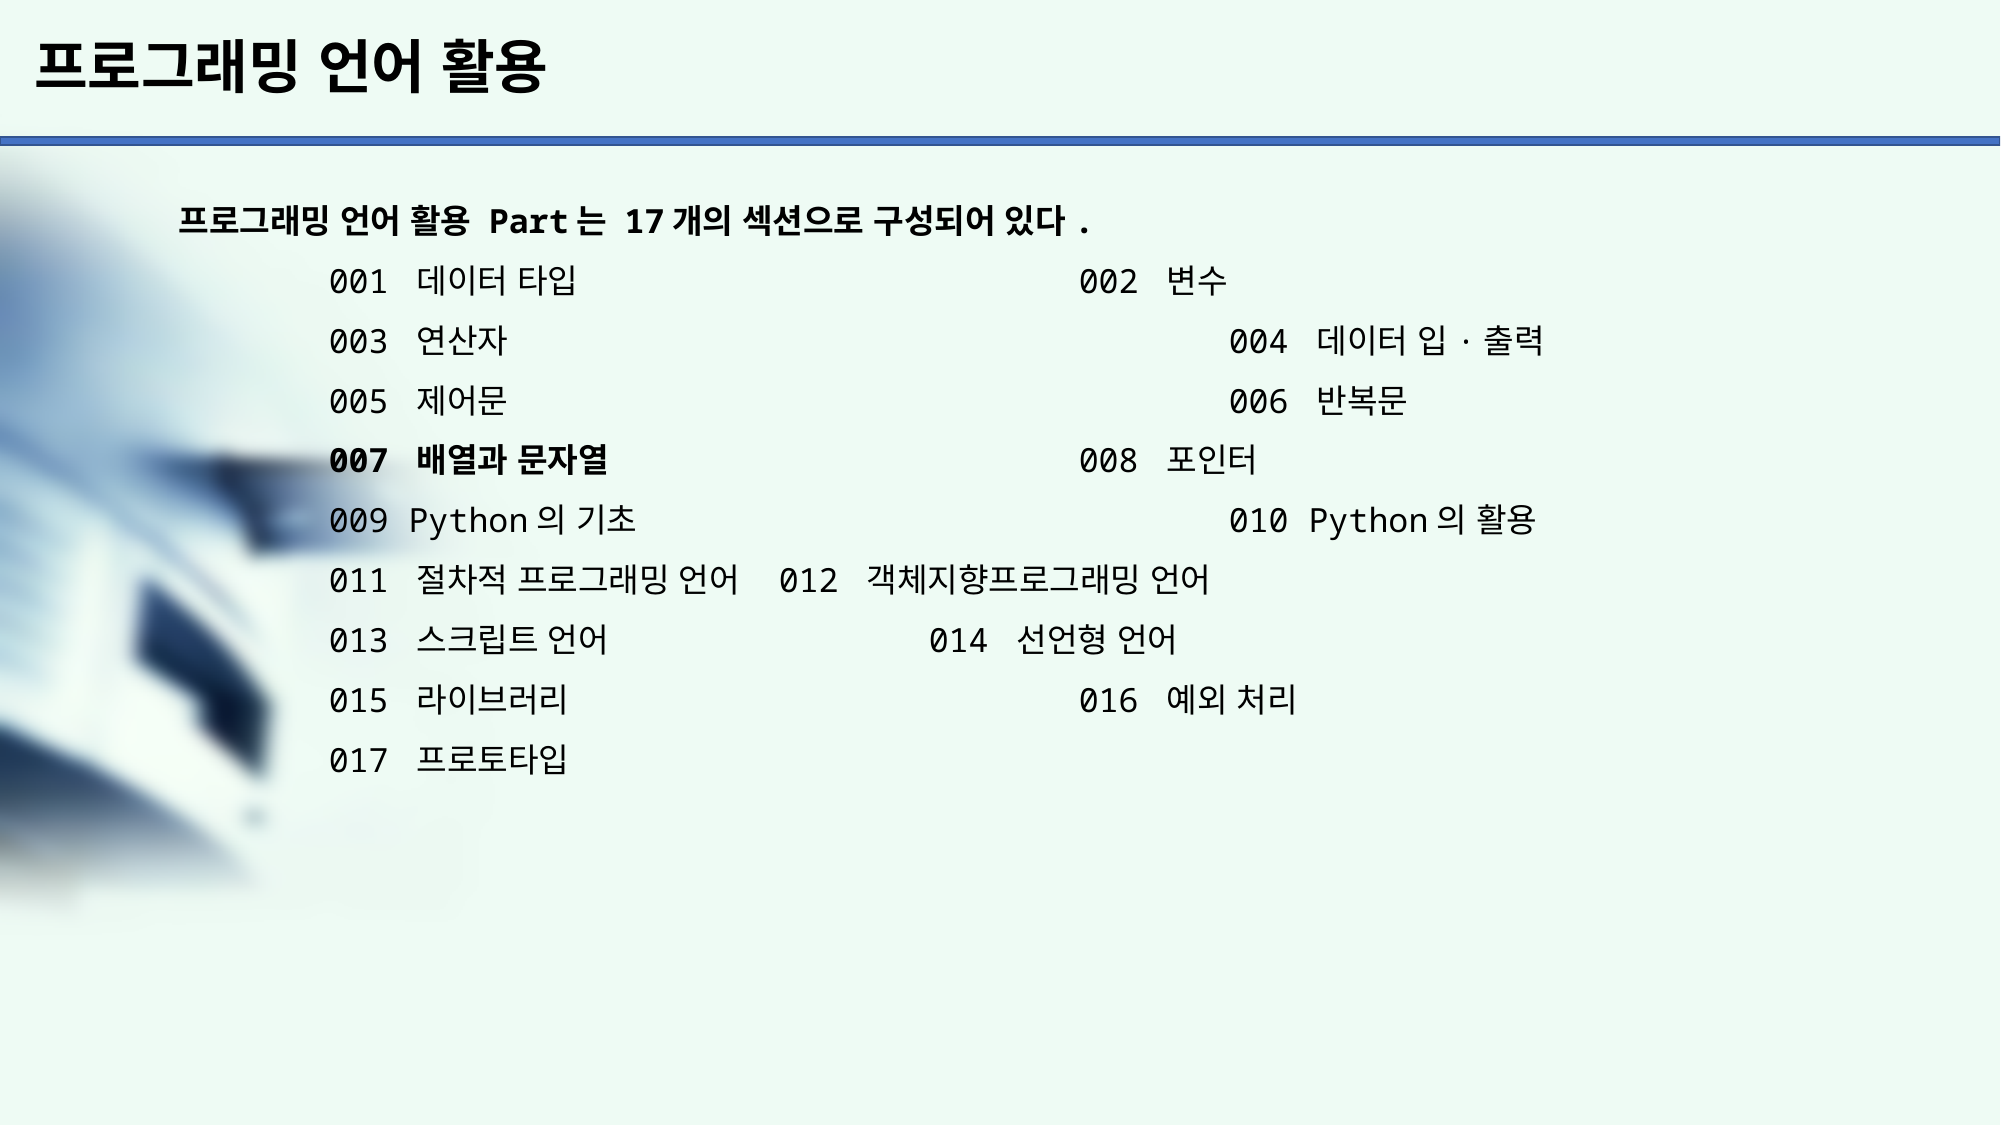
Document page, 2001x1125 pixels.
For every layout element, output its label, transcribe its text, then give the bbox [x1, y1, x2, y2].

picture [0, 0, 2000, 136]
picture [0, 146, 2000, 1125]
text_box 프로그래밍 언어 활용 Part는 17개의 섹션으로 구성되어 있다. 001 데이터 타입 002 변수 003 연산자 004 데이터 입·출력 005 제어문 006 반복문 007 배열과 문자열 008 포인터 009 Python의 기초 010 Python의 활용 011 절차적 프로그래밍 언어 012 객체지향프로그래밍 언어 013 스크립트 언어 014 선언형 언어 015 라이브러리 016 예외 처리 017 프로토타입 [163, 172, 1922, 787]
title 프로그래밍 언어 활용 [19, 14, 1745, 126]
